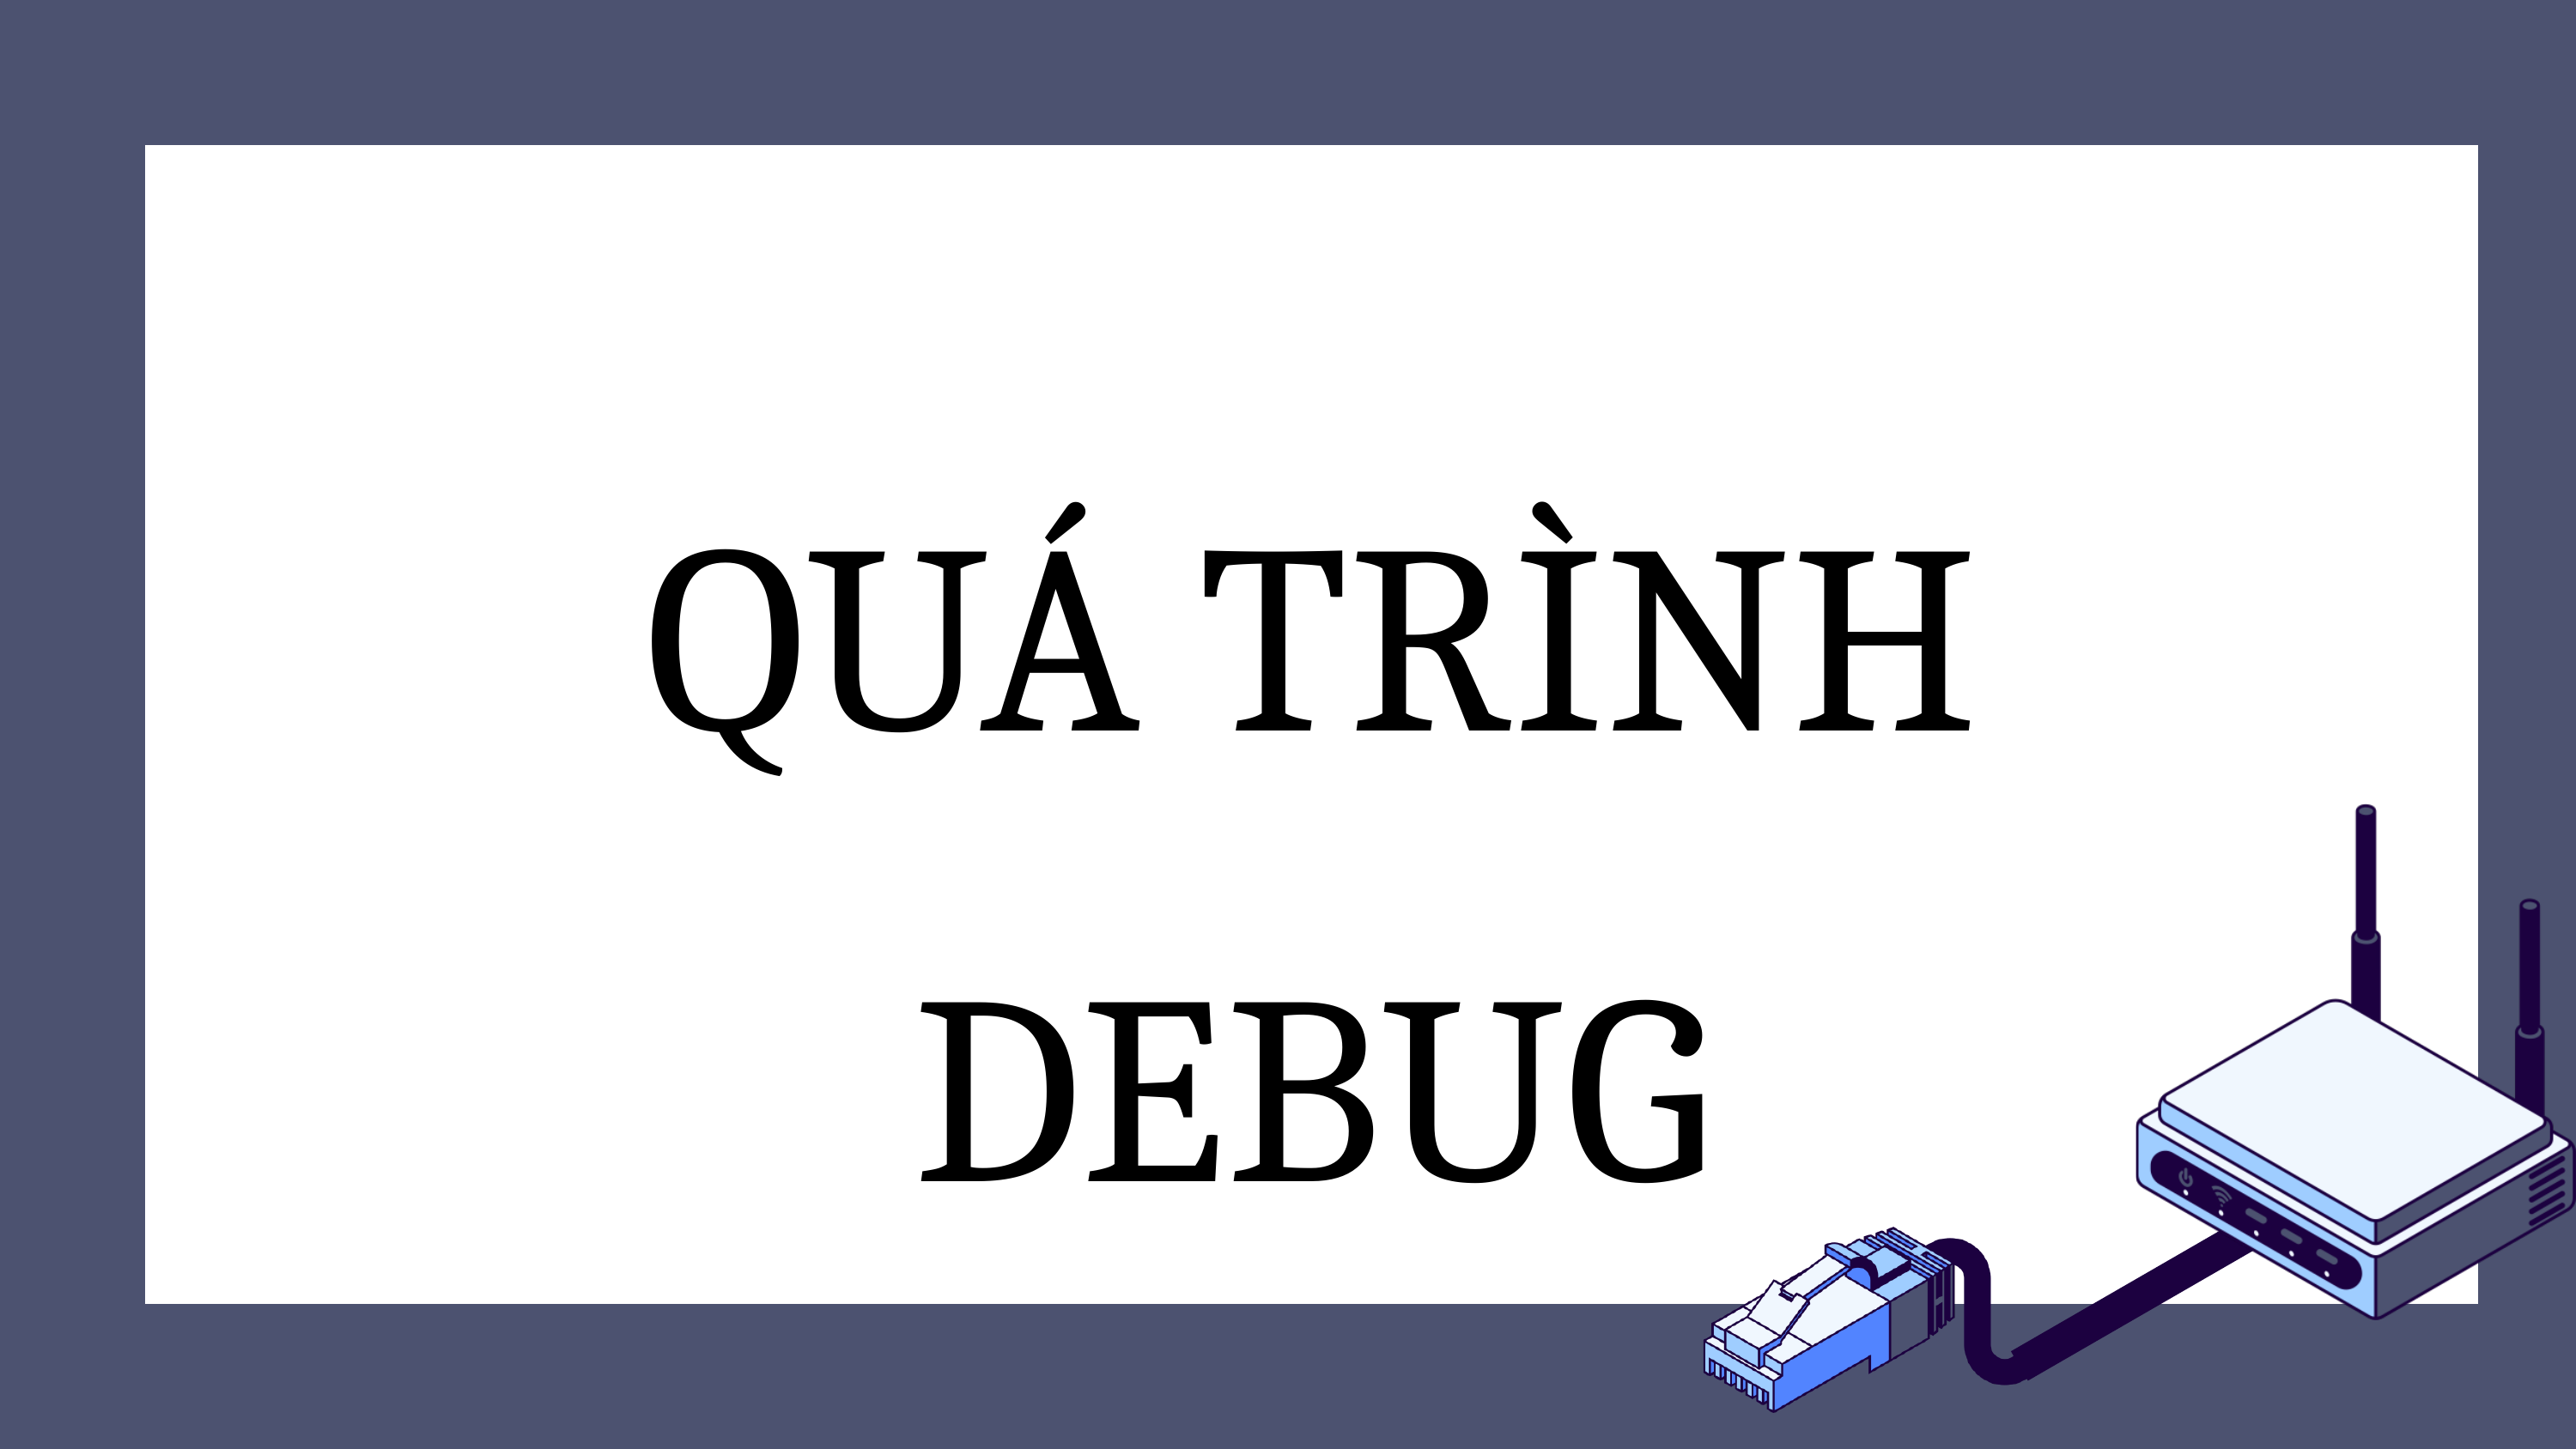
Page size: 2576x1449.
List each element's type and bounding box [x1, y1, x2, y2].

text_box [144, 124, 2479, 1304]
text_box [1703, 803, 2576, 1413]
